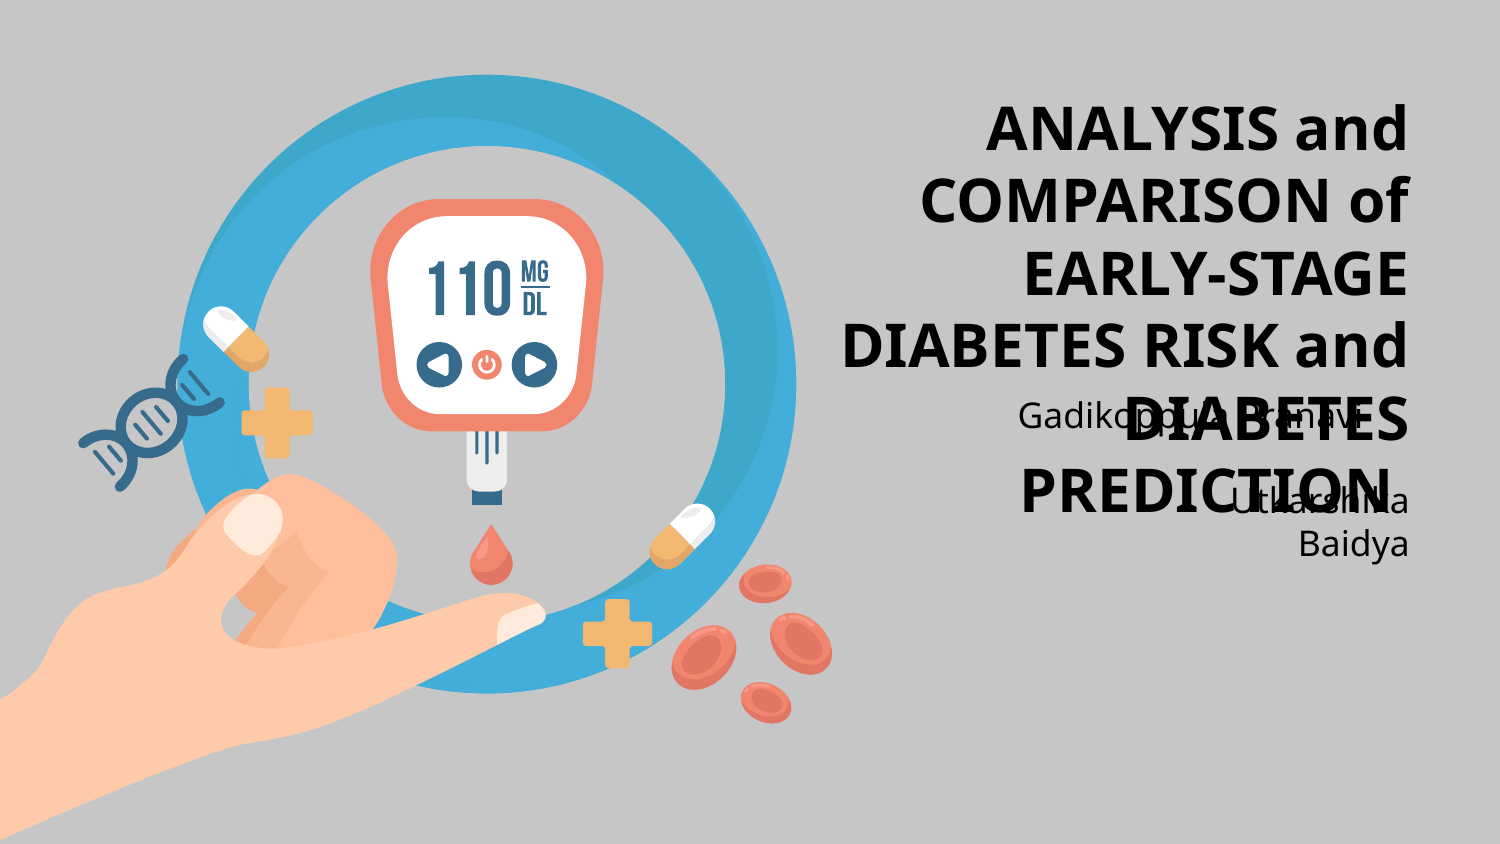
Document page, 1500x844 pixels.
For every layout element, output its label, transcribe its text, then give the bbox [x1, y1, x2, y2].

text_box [0, 74, 837, 842]
text_box Gadikoppula Pranavi Utkarshika Baidya [996, 378, 1425, 512]
text_box ANALYSIS and COMPARISON of EARLY-STAGE DIABETES RISK and DIABETES PREDICTION [838, 75, 1425, 356]
